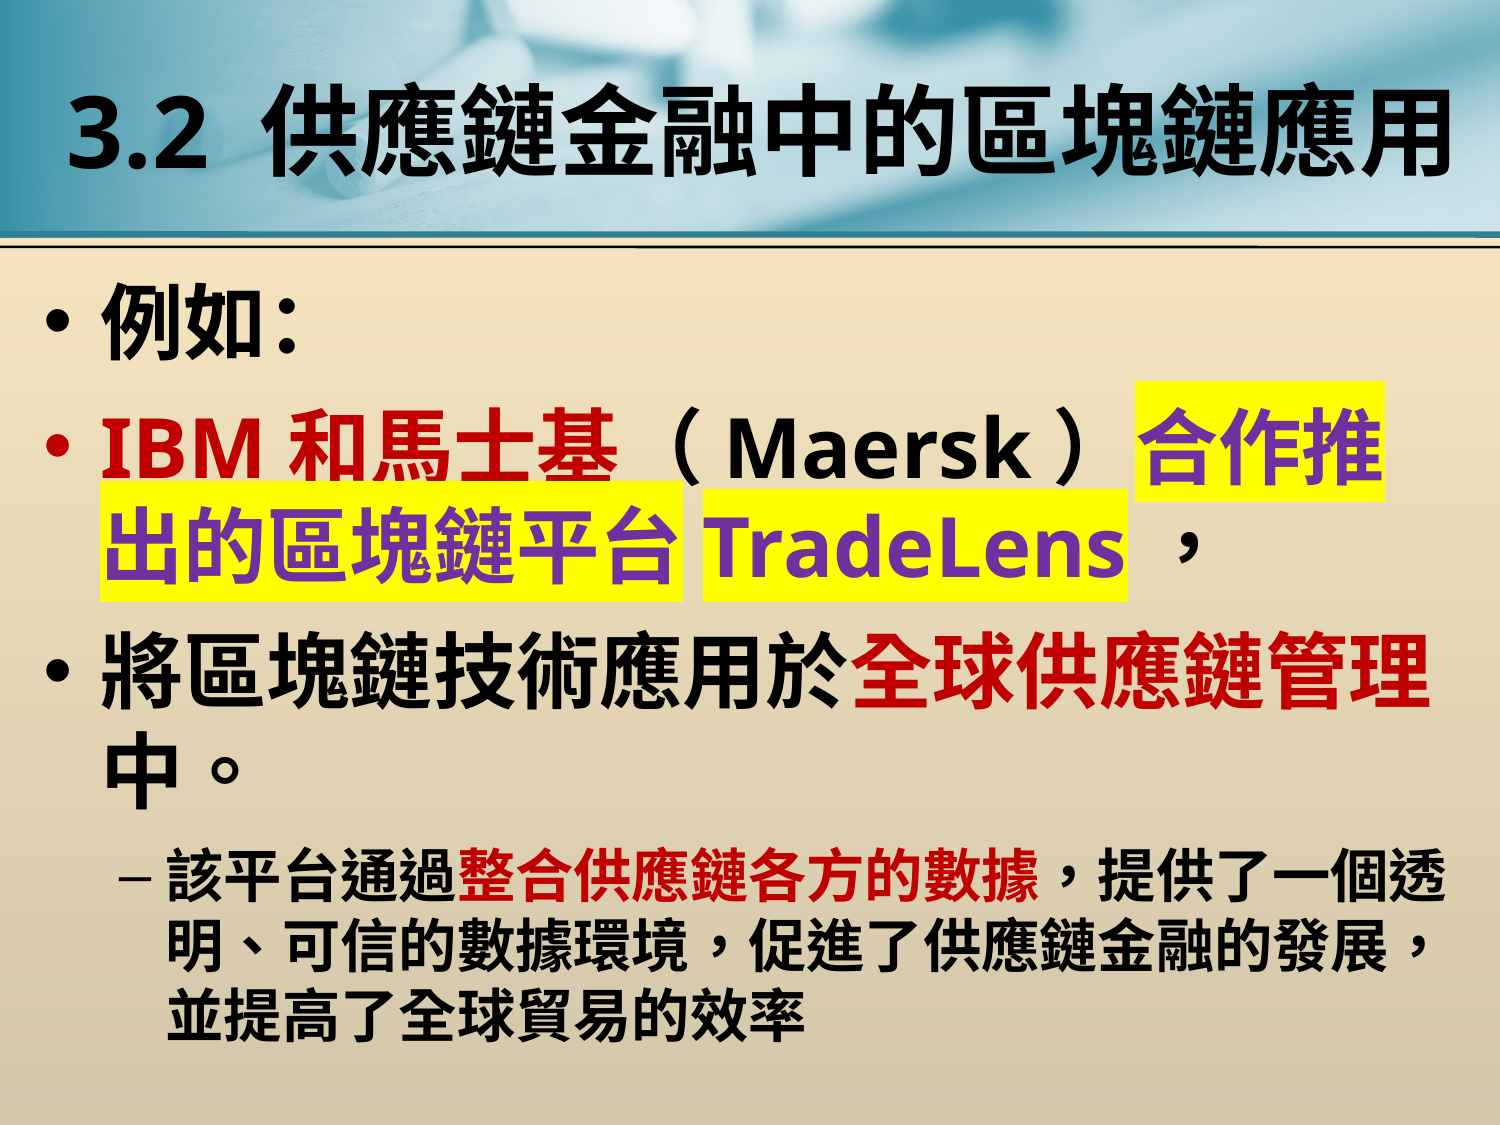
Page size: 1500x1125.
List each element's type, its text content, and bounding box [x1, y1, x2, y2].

title 3.2 供應鏈金融中的區塊鏈應用 [45, 24, 1481, 233]
list 例如： IBM和馬士基（Maersk）合作推出的區塊鏈平台TradeLens， 將區塊鏈技術應用於全球供應鏈管理中。 該平台通過整合供應鏈各方的數據，提供了一個透明、可信的數據環境，促進了供應鏈金融的發展，並提高了全球貿易的效率 [29, 262, 1481, 1103]
